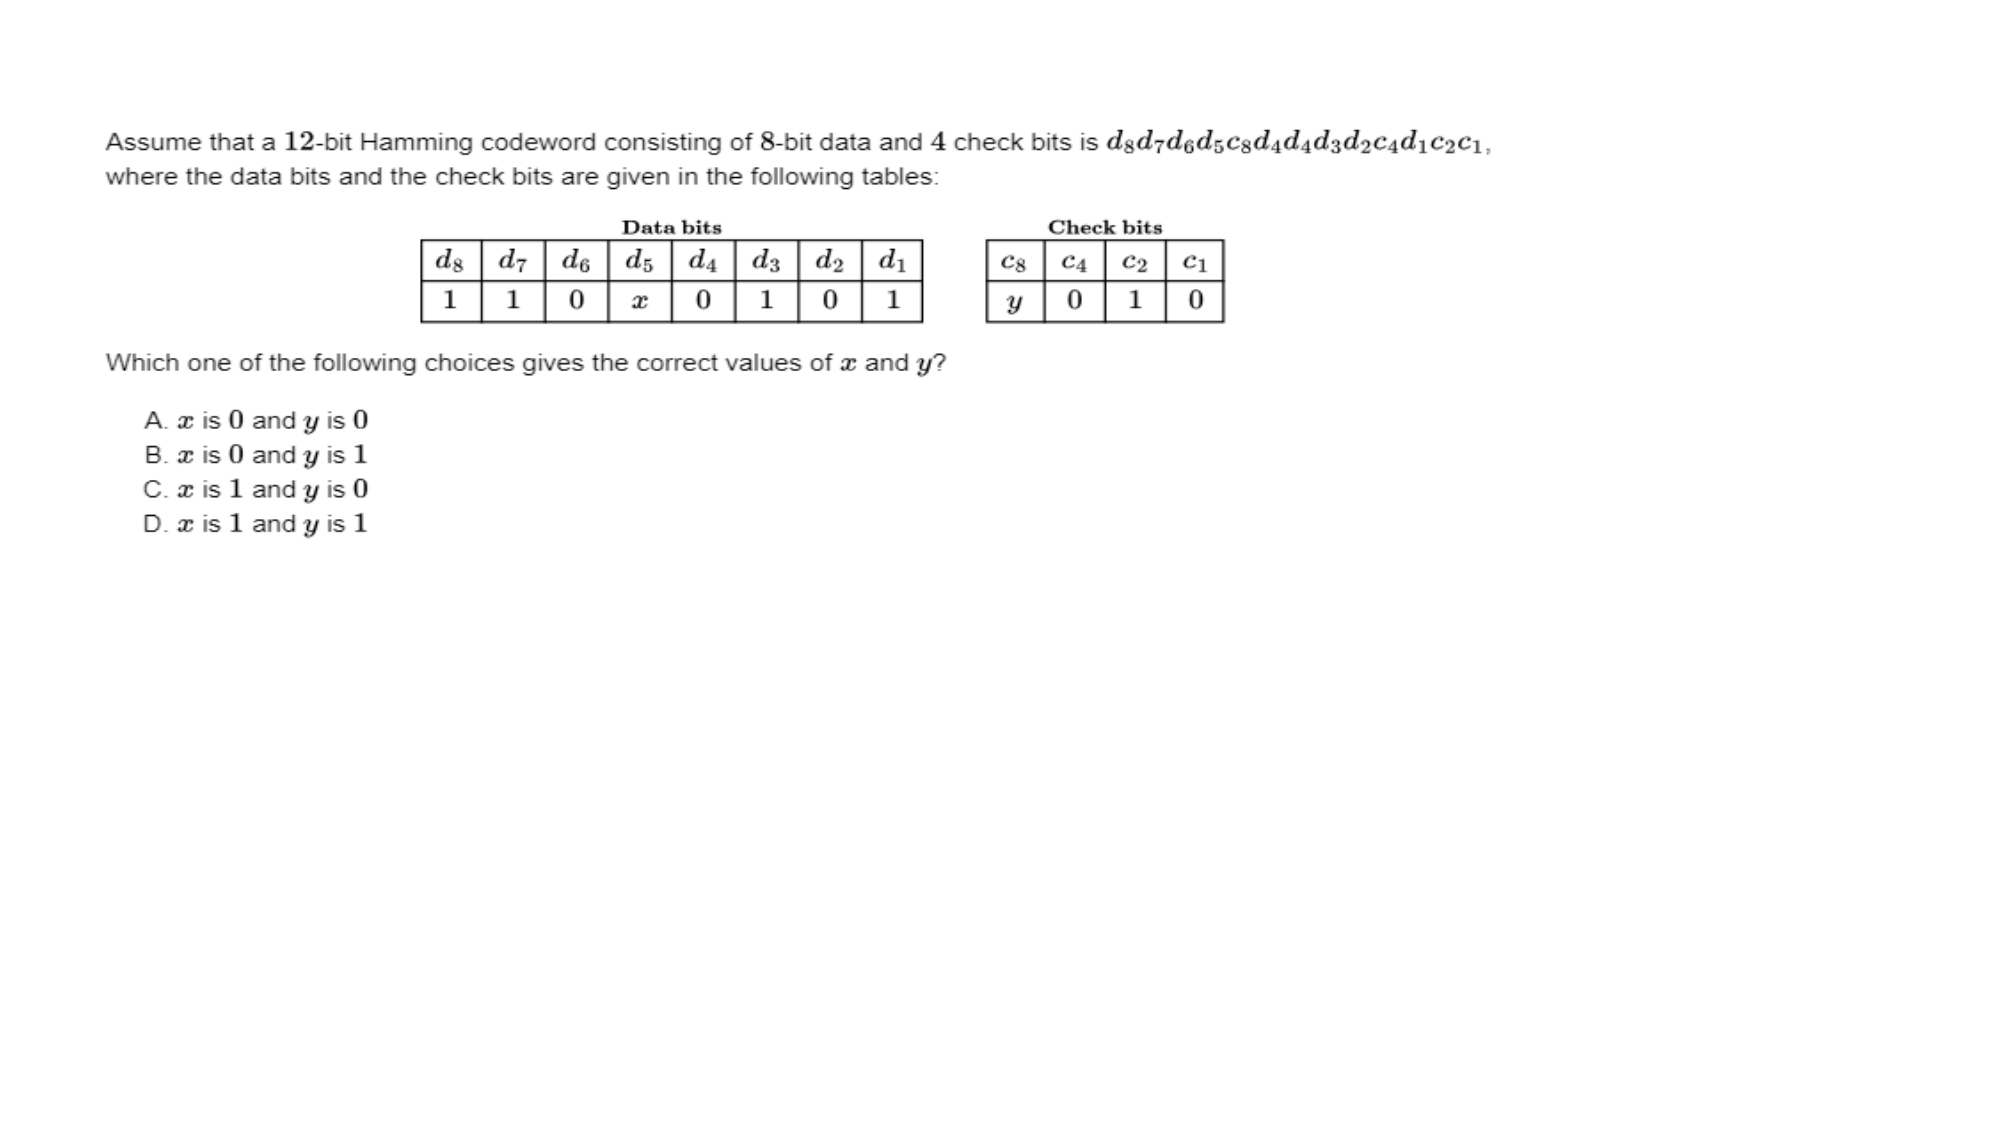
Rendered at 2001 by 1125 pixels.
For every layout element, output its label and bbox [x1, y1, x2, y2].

picture [92, 116, 1560, 576]
